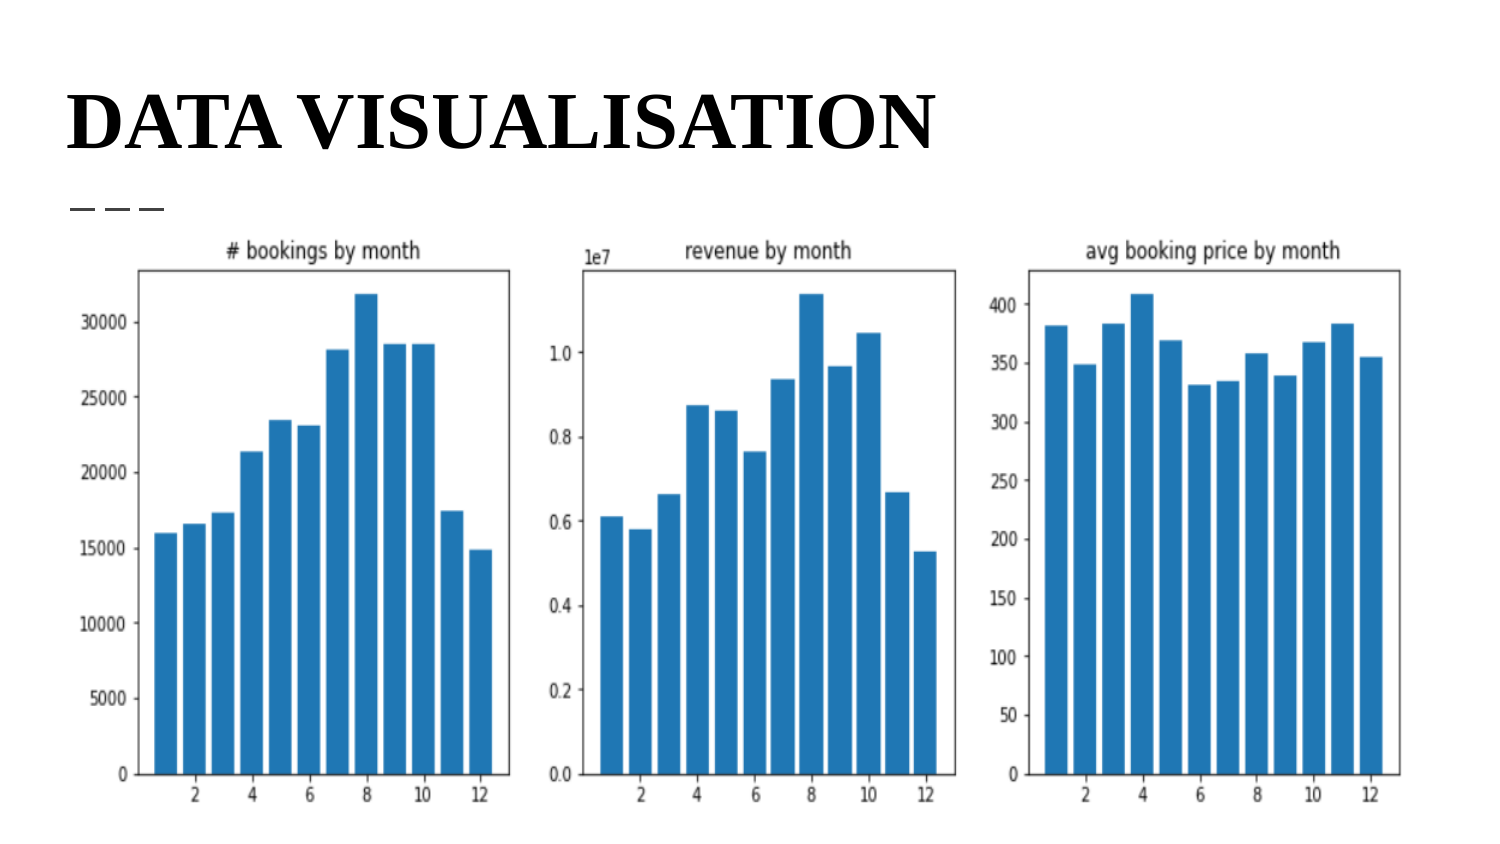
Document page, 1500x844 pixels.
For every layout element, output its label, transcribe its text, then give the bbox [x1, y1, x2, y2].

title DATA VISUALISATION [51, 61, 1449, 182]
picture [59, 229, 1441, 826]
